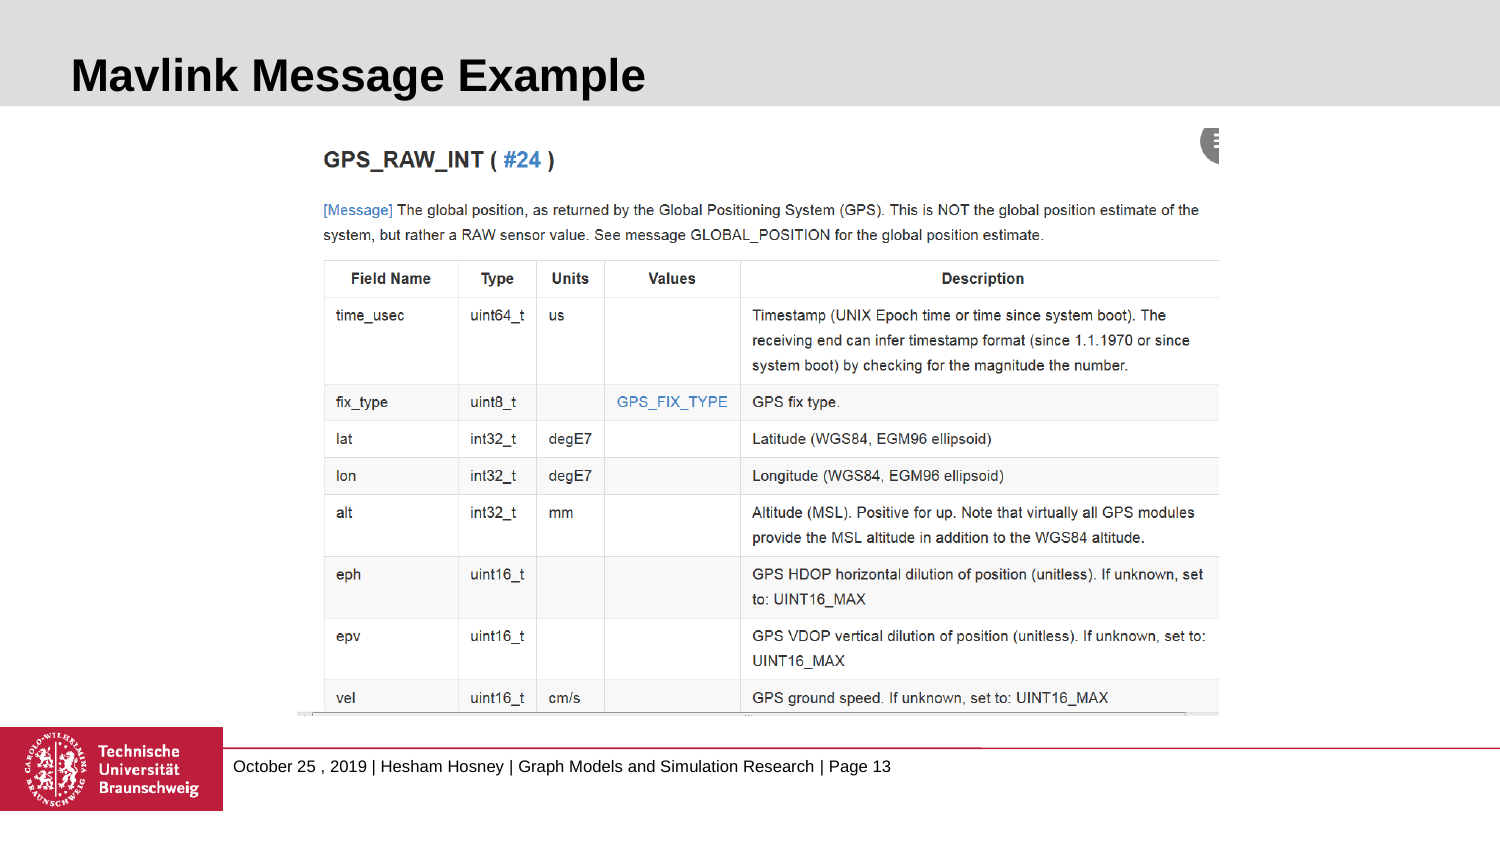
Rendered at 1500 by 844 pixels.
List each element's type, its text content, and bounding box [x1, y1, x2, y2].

title Mavlink Message Example [70, 13, 1445, 102]
picture [0, 727, 223, 811]
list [296, 128, 1219, 716]
